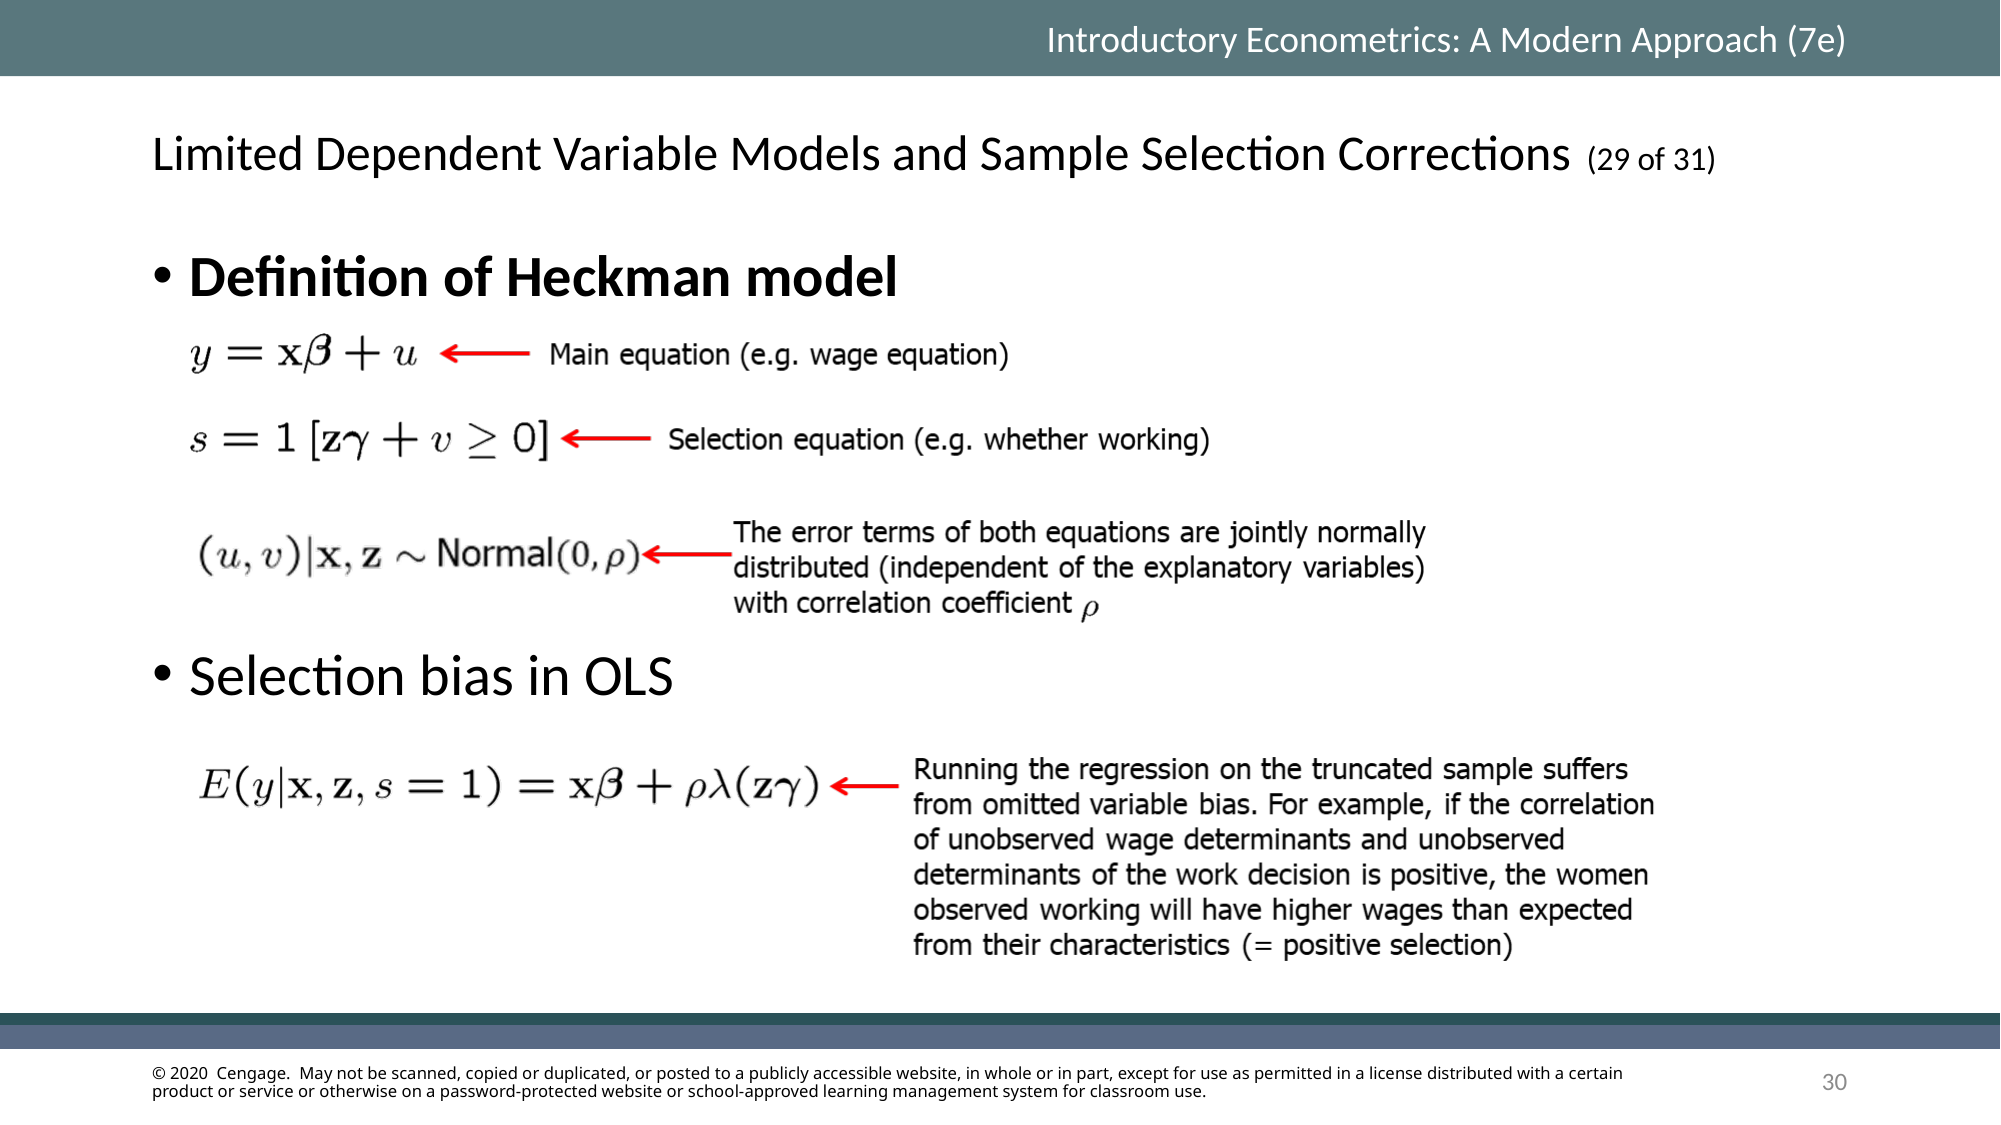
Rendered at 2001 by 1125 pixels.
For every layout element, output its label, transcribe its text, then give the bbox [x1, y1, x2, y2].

picture [189, 411, 1252, 474]
list Selection bias in OLS [137, 637, 1863, 730]
list Definition of Heckman model [137, 238, 1863, 319]
title Limited Dependent Variable Models and Sample Selection Corrections (29 of 31) [137, 104, 1863, 225]
picture [199, 741, 1689, 979]
slide_number 30 [1759, 1057, 1863, 1103]
picture [189, 326, 1044, 389]
picture [189, 504, 1455, 637]
